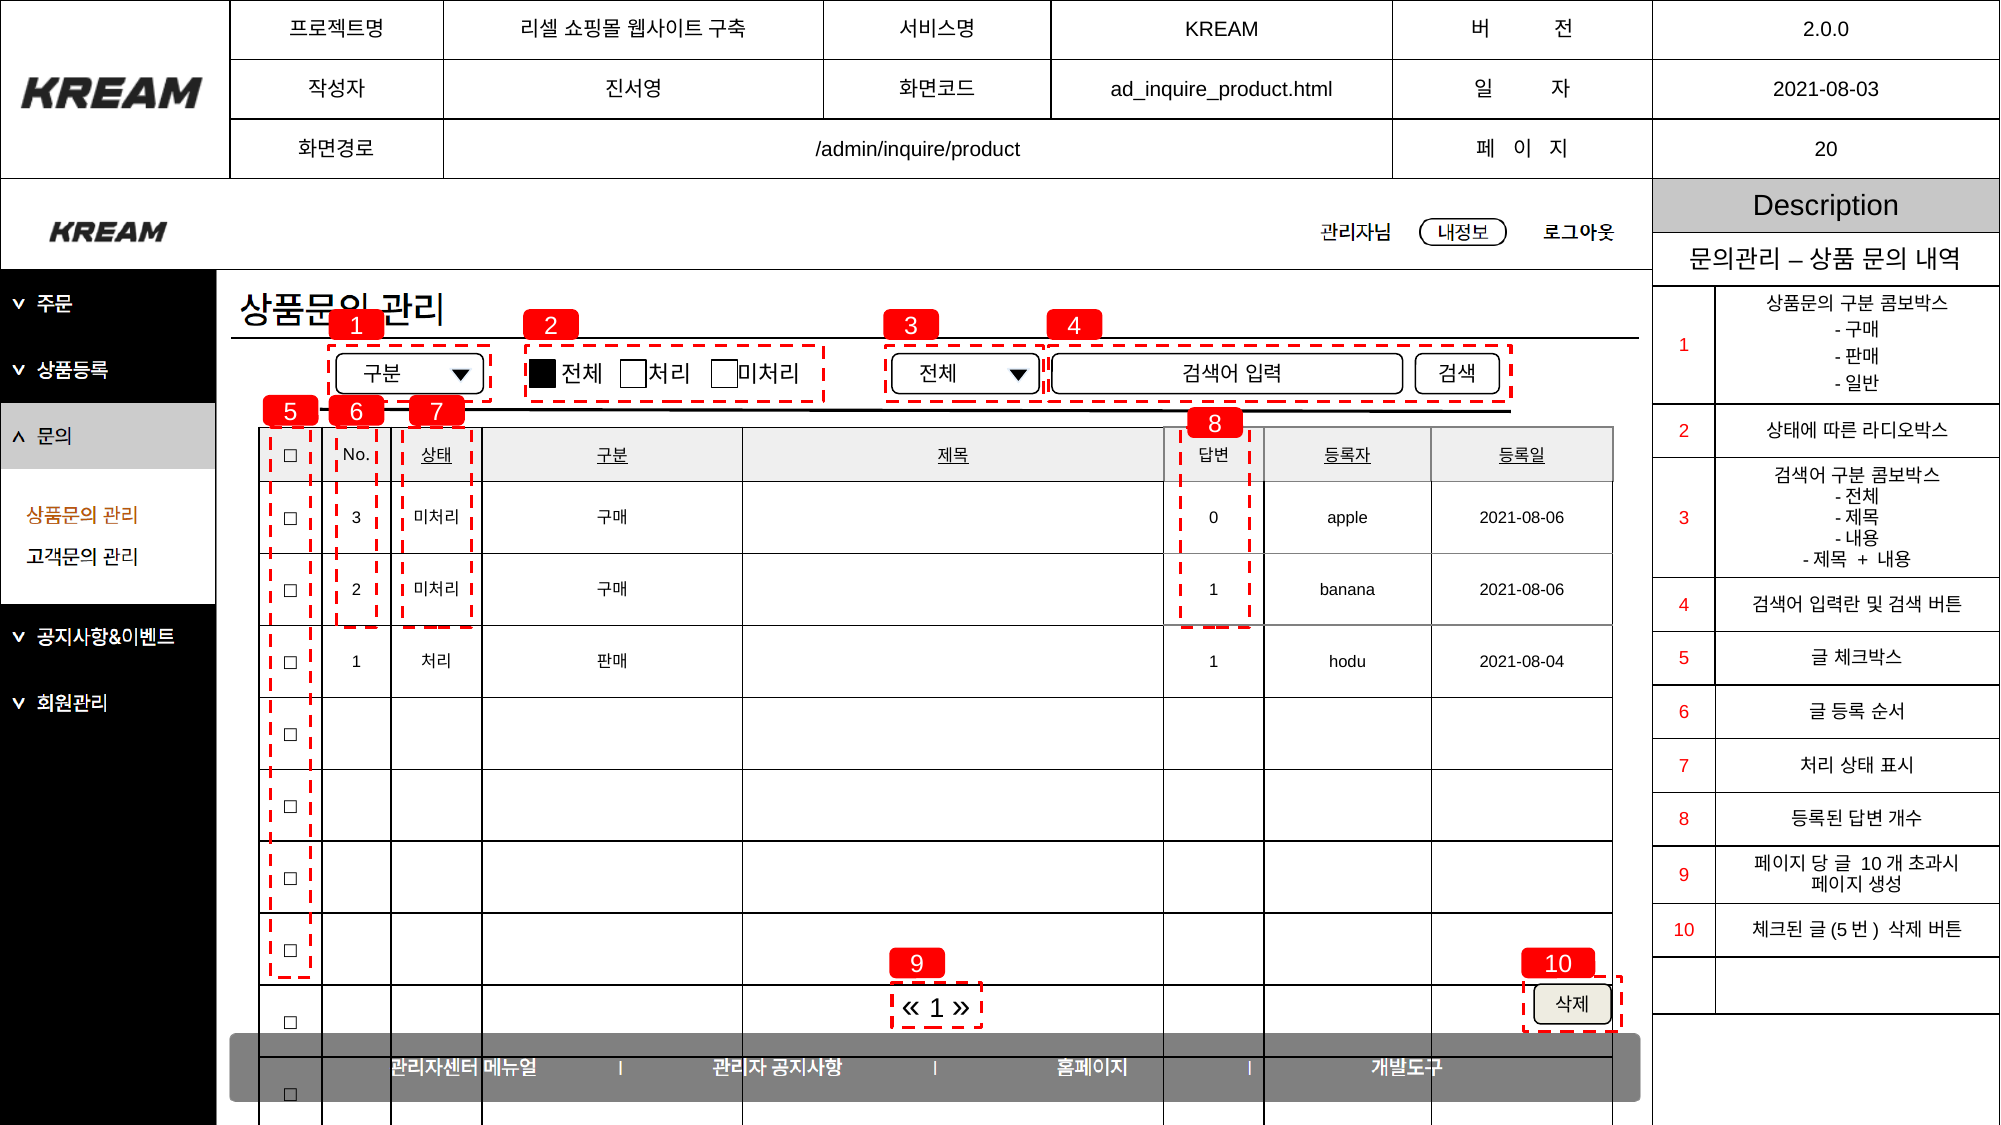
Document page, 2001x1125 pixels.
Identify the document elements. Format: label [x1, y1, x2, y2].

table_cell [1716, 847, 1999, 903]
table_cell [231, 60, 443, 118]
table_cell [1716, 686, 1999, 738]
table_cell [1653, 632, 1714, 684]
table_cell [1653, 233, 1999, 285]
table_cell [1653, 1015, 1999, 1125]
table_cell [1653, 904, 1715, 956]
table_cell [1716, 739, 1999, 792]
table_cell [1716, 287, 1999, 403]
table_cell [1653, 120, 1999, 178]
table_header [1393, 1, 1652, 59]
table_cell [1653, 686, 1715, 738]
table_cell [824, 60, 1050, 118]
table_cell [1716, 458, 1999, 577]
table_cell [1716, 405, 1999, 457]
picture [16, 66, 209, 117]
table_header [1052, 1, 1392, 59]
table_cell [1653, 405, 1714, 457]
table_cell [444, 60, 823, 118]
table_cell [1653, 179, 1999, 232]
table_cell [1393, 60, 1652, 118]
table_header [231, 1, 443, 59]
table_cell [1052, 60, 1392, 118]
table_cell [1653, 793, 1715, 845]
table_cell [1393, 120, 1652, 178]
table_cell [1716, 793, 1999, 845]
table_cell [1716, 578, 1999, 631]
table_header [1653, 1, 1999, 59]
table_cell [1653, 287, 1714, 403]
table_cell [1653, 847, 1715, 903]
table_header [444, 1, 823, 59]
table_cell [1653, 578, 1714, 631]
table_cell [1653, 958, 1715, 1013]
table_cell [1716, 632, 1999, 684]
table_cell [1, 179, 1652, 195]
picture [0, 195, 1653, 1125]
table_header [824, 1, 1050, 59]
table_cell [1653, 458, 1714, 577]
table_cell [1716, 904, 1999, 956]
table_cell [1653, 739, 1715, 792]
table_cell [1653, 60, 1999, 118]
table_cell [1716, 958, 1999, 1013]
table_header [1, 1, 229, 178]
table_cell [231, 120, 443, 178]
table_cell [444, 120, 1392, 178]
